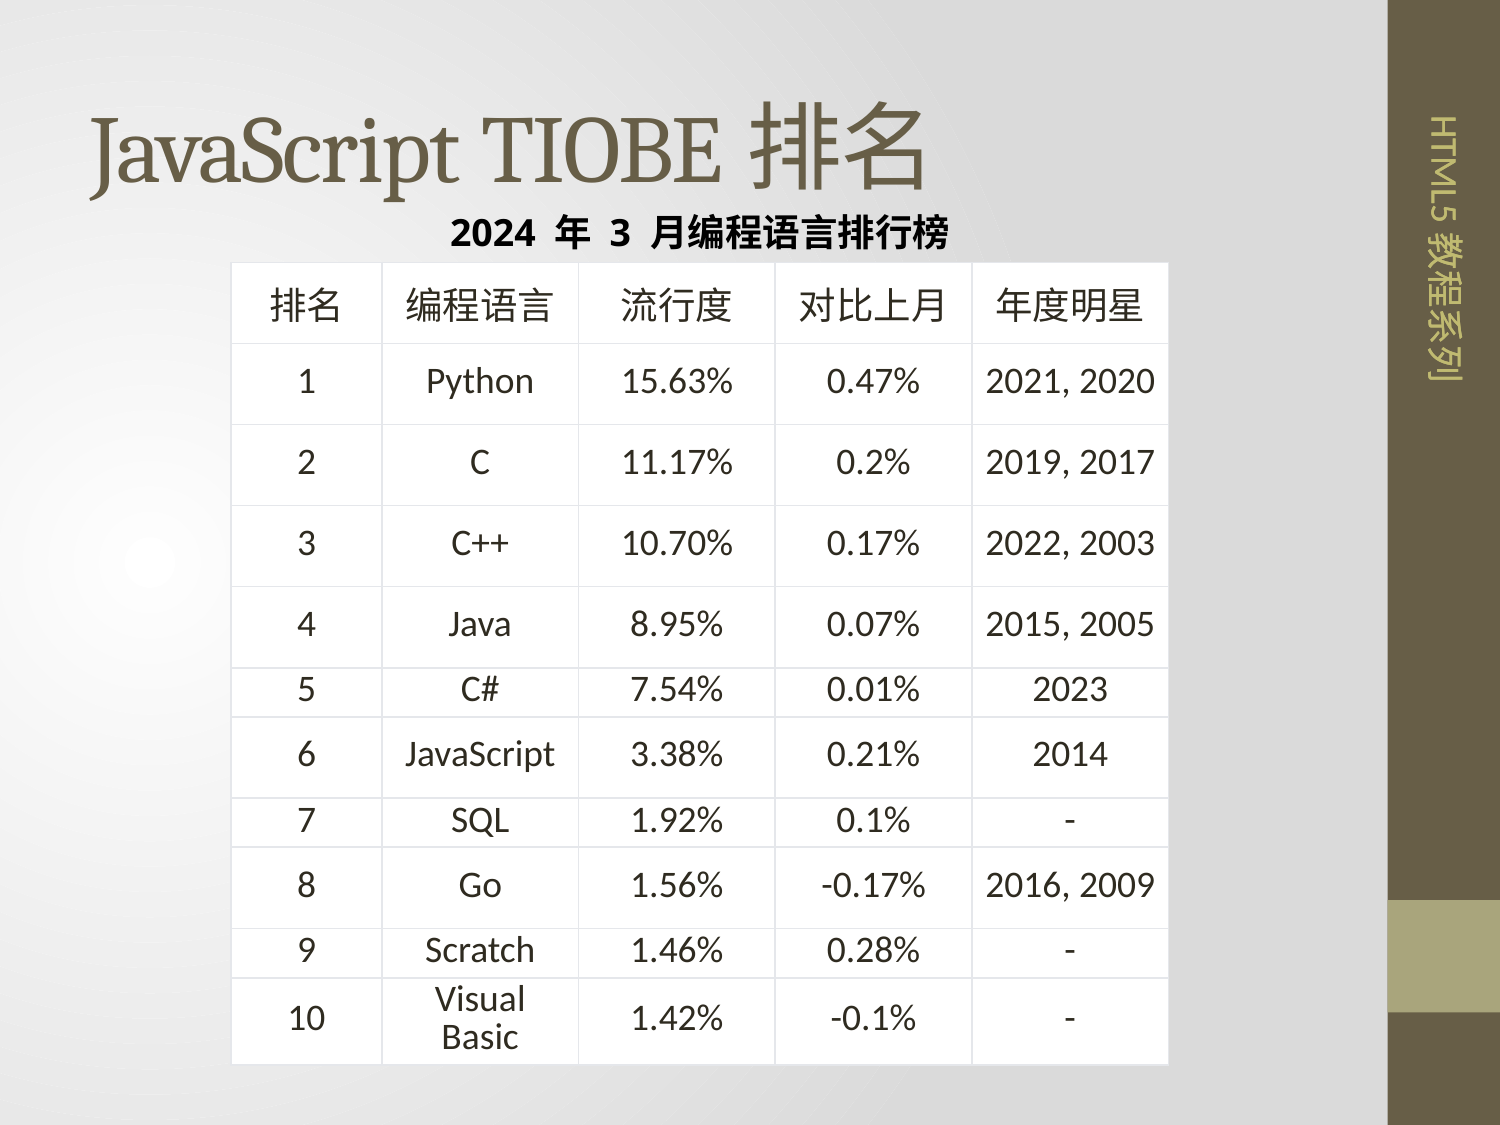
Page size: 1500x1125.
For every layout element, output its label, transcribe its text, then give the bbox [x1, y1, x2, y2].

table_cell 10 [232, 979, 381, 1064]
table_cell 1.46% [579, 929, 774, 977]
table_cell Python [383, 344, 578, 424]
table_cell Visual Basic [383, 979, 578, 1064]
table_cell - [973, 929, 1168, 977]
table_cell 0.07% [776, 587, 971, 667]
table_cell -0.1% [776, 979, 971, 1064]
table_cell Go [383, 848, 578, 928]
table_cell Java [383, 587, 578, 667]
table_cell 0.17% [776, 506, 971, 586]
text_box 2024 年 3 月编程语言排行榜 [324, 201, 1075, 262]
table_cell Scratch [383, 929, 578, 977]
table_cell - [973, 799, 1168, 846]
table_cell 7.54% [579, 669, 774, 716]
table_cell 0.01% [776, 669, 971, 716]
table_cell 0.2% [776, 425, 971, 505]
table_cell JavaScript [383, 718, 578, 797]
table_cell 9 [232, 929, 381, 977]
table_cell 2015, 2005 [973, 587, 1168, 667]
table_cell SQL [383, 799, 578, 846]
table_cell 1.56% [579, 848, 774, 928]
table_cell 2019, 2017 [973, 425, 1168, 505]
table_cell 0.28% [776, 929, 971, 977]
table_cell 8 [232, 848, 381, 928]
table_cell 3.38% [579, 718, 774, 797]
table_cell -0.17% [776, 848, 971, 928]
table_cell 2022, 2003 [973, 506, 1168, 586]
table_cell 0.21% [776, 718, 971, 797]
table_cell 2 [232, 425, 381, 505]
table_cell 10.70% [579, 506, 774, 586]
table_header 对比上月 [776, 263, 971, 343]
table_cell 15.63% [579, 344, 774, 424]
table_cell C++ [383, 506, 578, 586]
table_cell 1.42% [579, 979, 774, 1064]
table_cell 3 [232, 506, 381, 586]
table_header 年度明星 [973, 263, 1168, 343]
table_cell 2023 [973, 669, 1168, 716]
table_cell 2014 [973, 718, 1168, 797]
table_cell 0.47% [776, 344, 971, 424]
table_header 流行度 [579, 263, 774, 343]
table_cell C# [383, 669, 578, 716]
table_cell 4 [232, 587, 381, 667]
title JavaScript TIOBE排名 [75, 50, 1325, 238]
table_cell 0.1% [776, 799, 971, 846]
table_header 编程语言 [383, 263, 578, 343]
table_cell 11.17% [579, 425, 774, 505]
table_header 排名 [232, 263, 381, 343]
table_cell 2016, 2009 [973, 848, 1168, 928]
table_cell 2021, 2020 [973, 344, 1168, 424]
table_cell 8.95% [579, 587, 774, 667]
table_cell 1 [232, 344, 381, 424]
table_cell 5 [232, 669, 381, 716]
table_cell 7 [232, 799, 381, 846]
table_cell C [383, 425, 578, 505]
table_cell 6 [232, 718, 381, 797]
table_cell 1.92% [579, 799, 774, 846]
table_cell - [973, 979, 1168, 1064]
